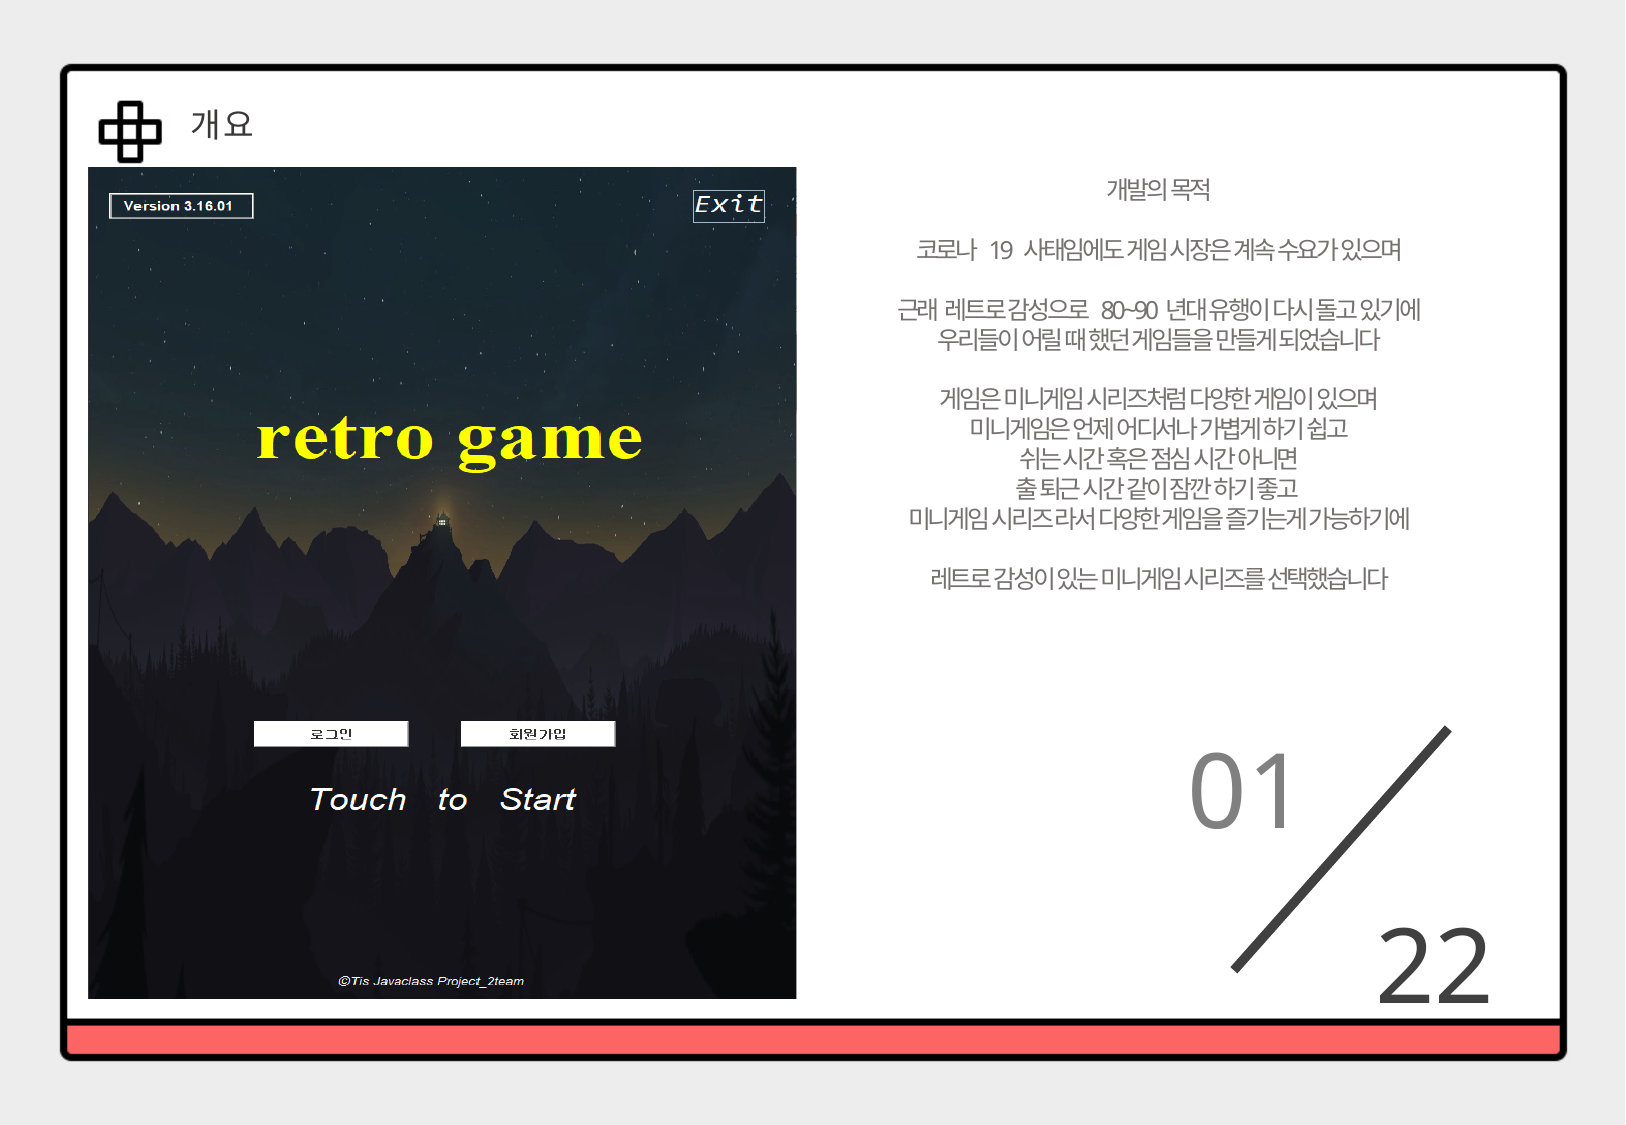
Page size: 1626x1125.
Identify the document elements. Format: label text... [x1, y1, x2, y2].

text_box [1233, 728, 1449, 971]
text_box 개발의 목적 코로나 19 사태임에도 게임 시장은 계속 수요가 있으며 근래 레트로 감성으로 80~90년대 유행이 다시 돌고 있기에 우리들이 어릴 때 했던 게임들을 만들게 되었습니다 게임은 미니게임 시리즈처럼 다양한 게임이 있으며 미니게임은 언제 어디서나 가볍게 하기 쉽고 쉬는 시간 혹은 점심 시간 아니면 출 퇴근 시간 같이 잠깐 하기 좋고 미니게임 시리즈 라서 다양한 게임을 즐기는게 가능하기에 레트로 감성이 있는 미니게임 시리즈를 선택했습니다 [797, 167, 1537, 661]
text_box 22 [1316, 829, 1554, 1032]
picture [0, 0, 1626, 1125]
text_box 01 [1128, 654, 1366, 857]
text_box 개 요 [175, 96, 829, 152]
